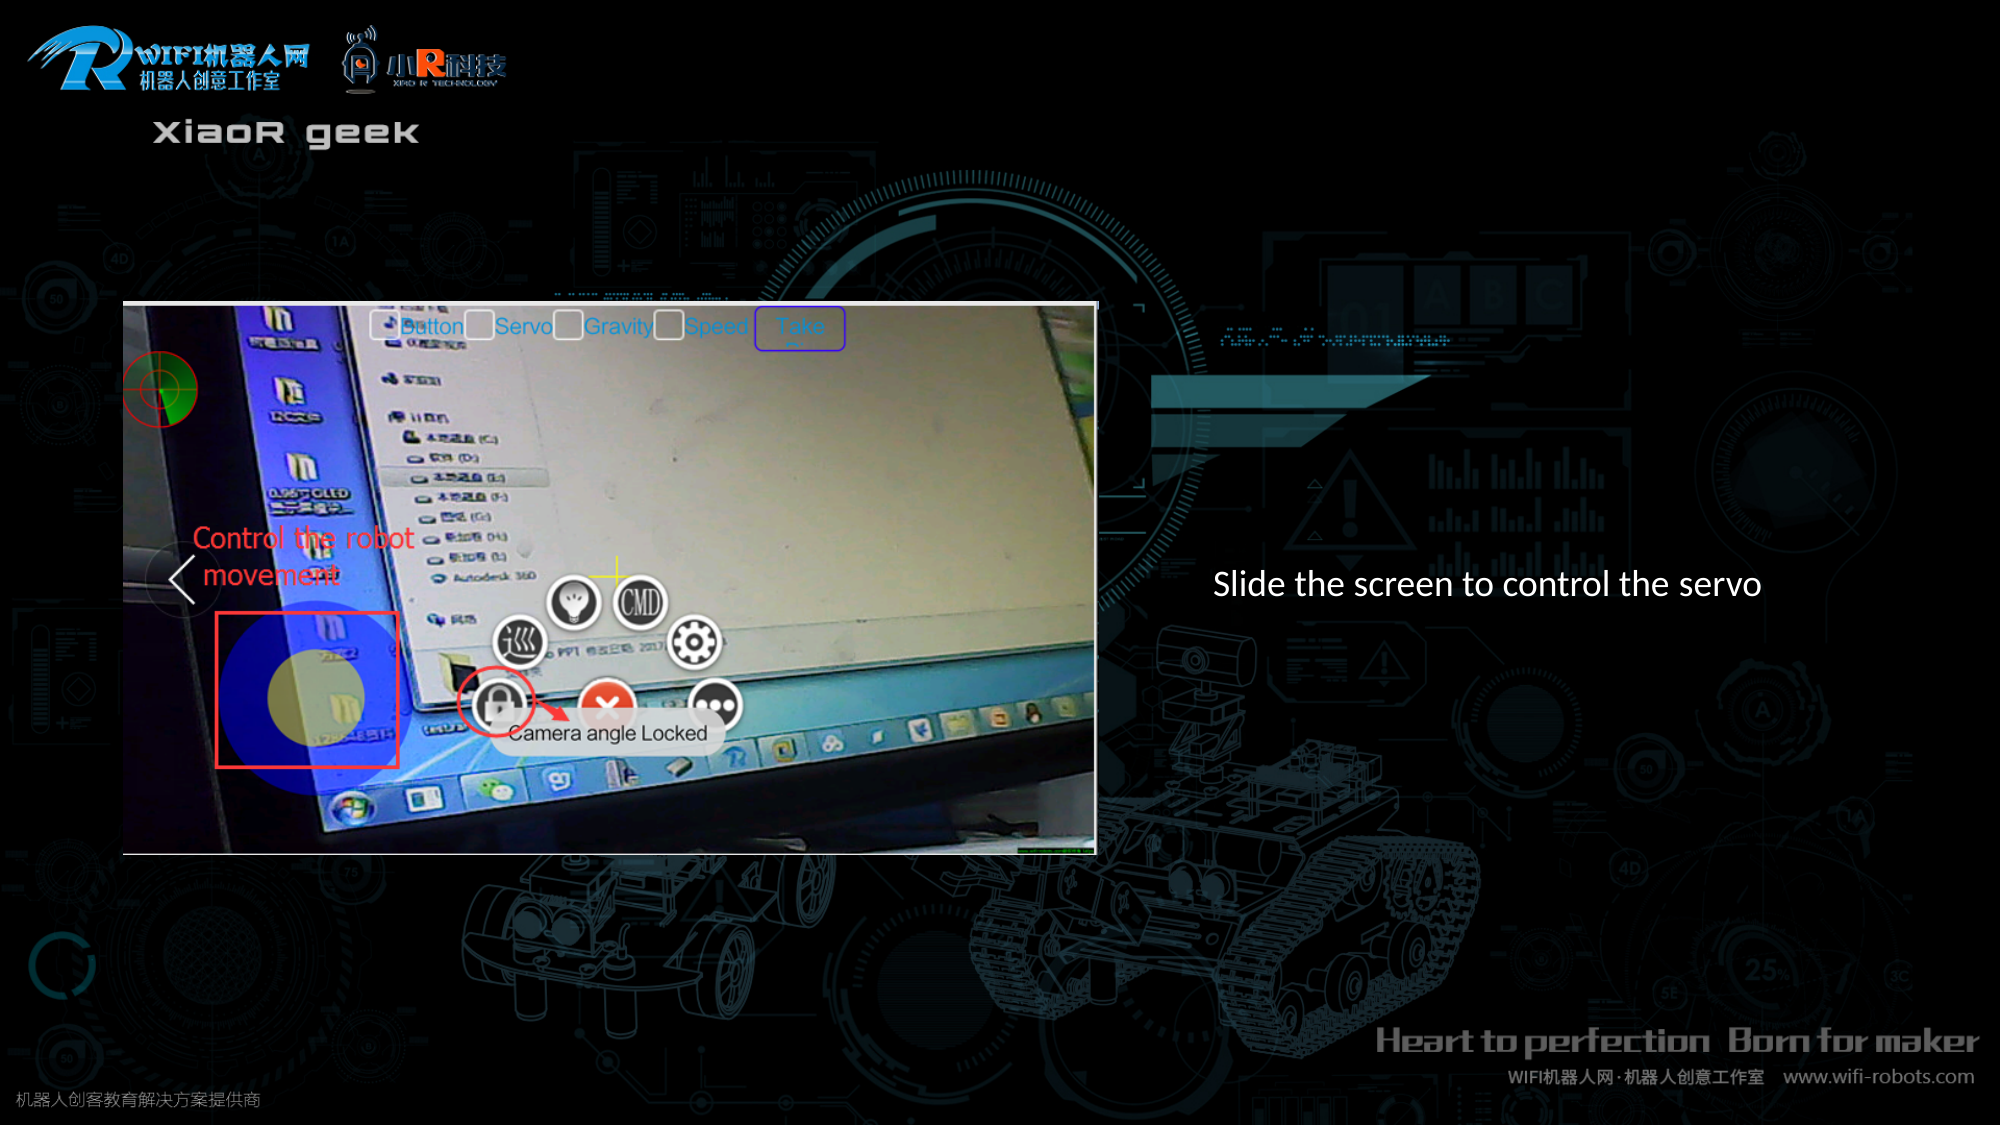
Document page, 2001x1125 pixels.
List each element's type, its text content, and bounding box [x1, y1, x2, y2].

text_box Slide the screen to control the servo [1198, 552, 1778, 612]
text_box [150, 205, 1151, 1076]
picture [0, 0, 2000, 1125]
